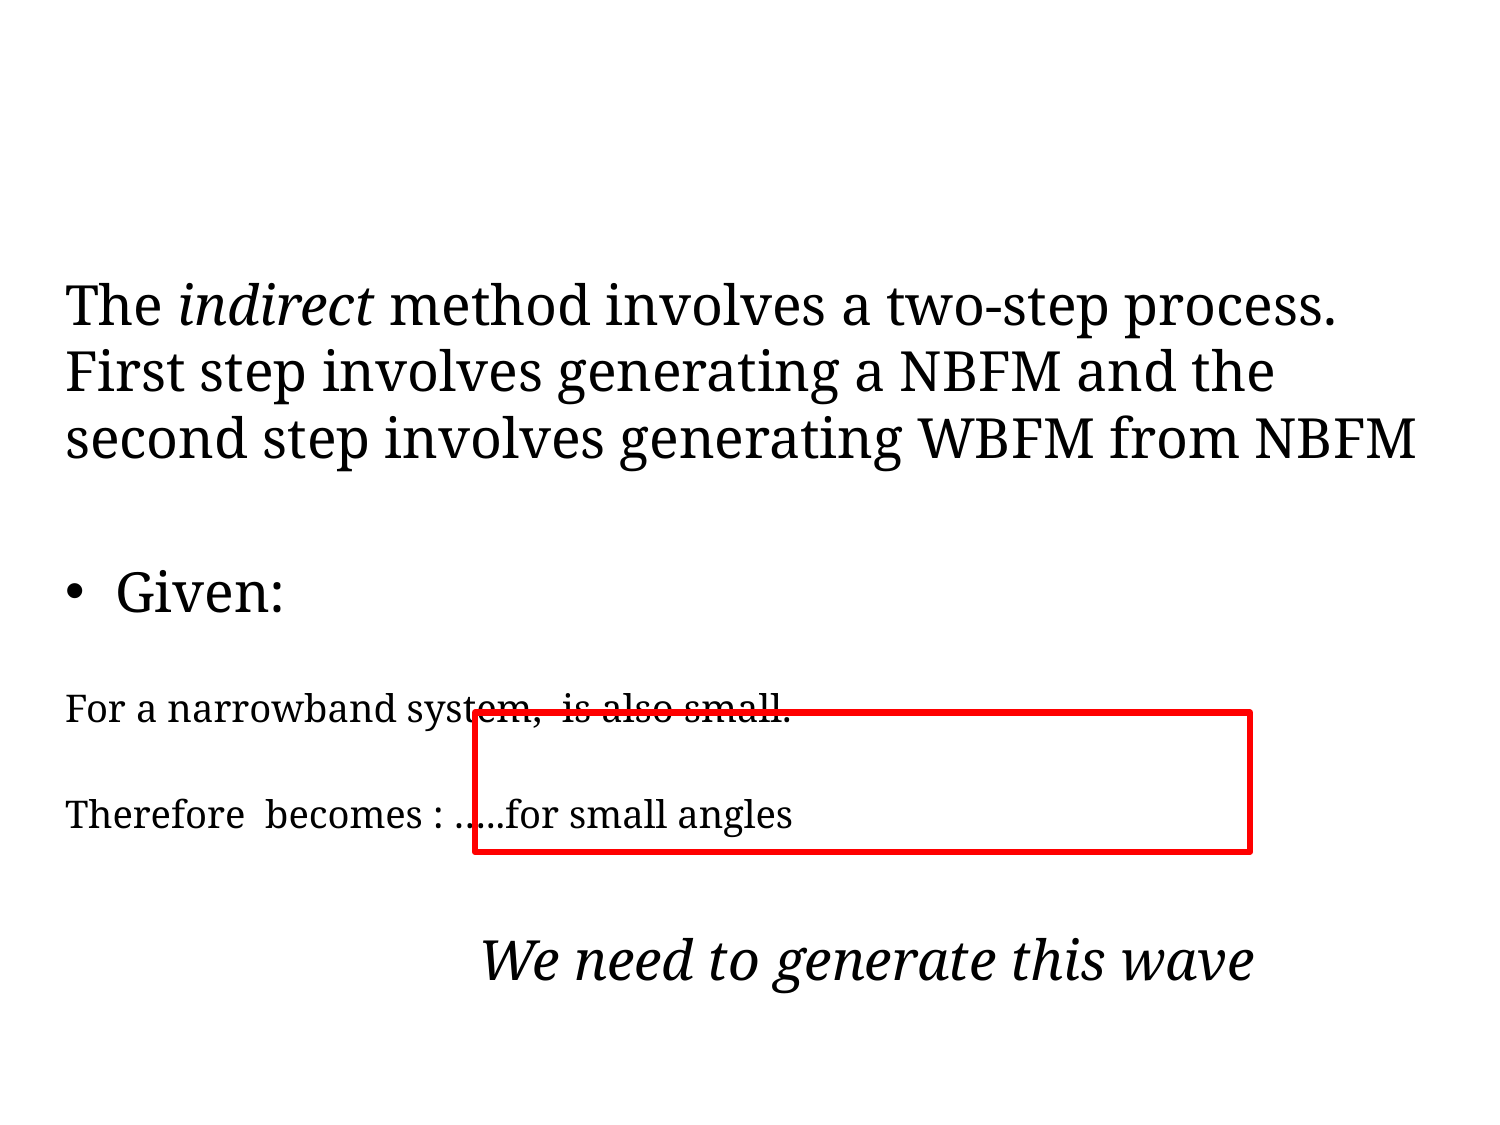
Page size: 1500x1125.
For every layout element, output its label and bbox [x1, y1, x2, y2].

text_box [473, 710, 1252, 854]
